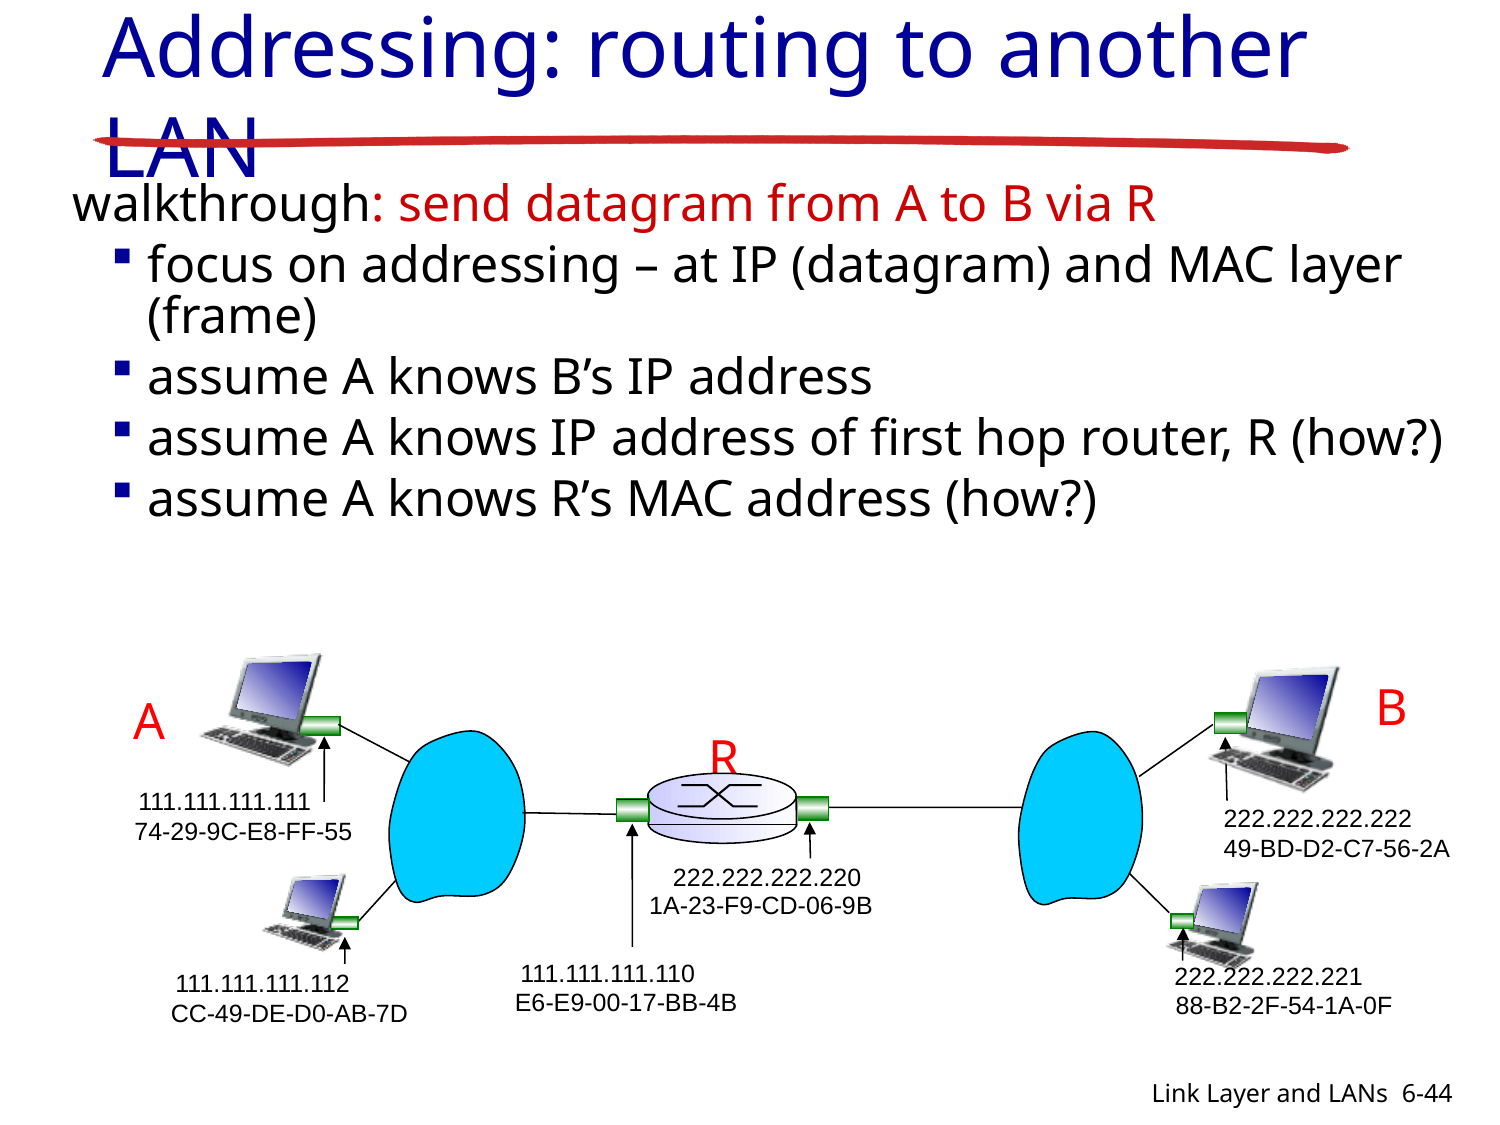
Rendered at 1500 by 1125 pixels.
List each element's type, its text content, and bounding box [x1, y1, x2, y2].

list walkthrough: send datagram from A to B via R focus on addressing – at IP (datagram) and MAC layer (frame) assume A knows B’s IP address assume A knows IP address of first hop router, R (how?) assume A knows R’s MAC address (how?) [57, 173, 1481, 351]
picture [88, 130, 1364, 159]
footer Link Layer and LANs [1045, 1069, 1404, 1110]
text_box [116, 649, 1466, 1036]
title Addressing: routing to another LAN [87, 0, 1488, 188]
slide_number 6-44 [1387, 1069, 1478, 1115]
